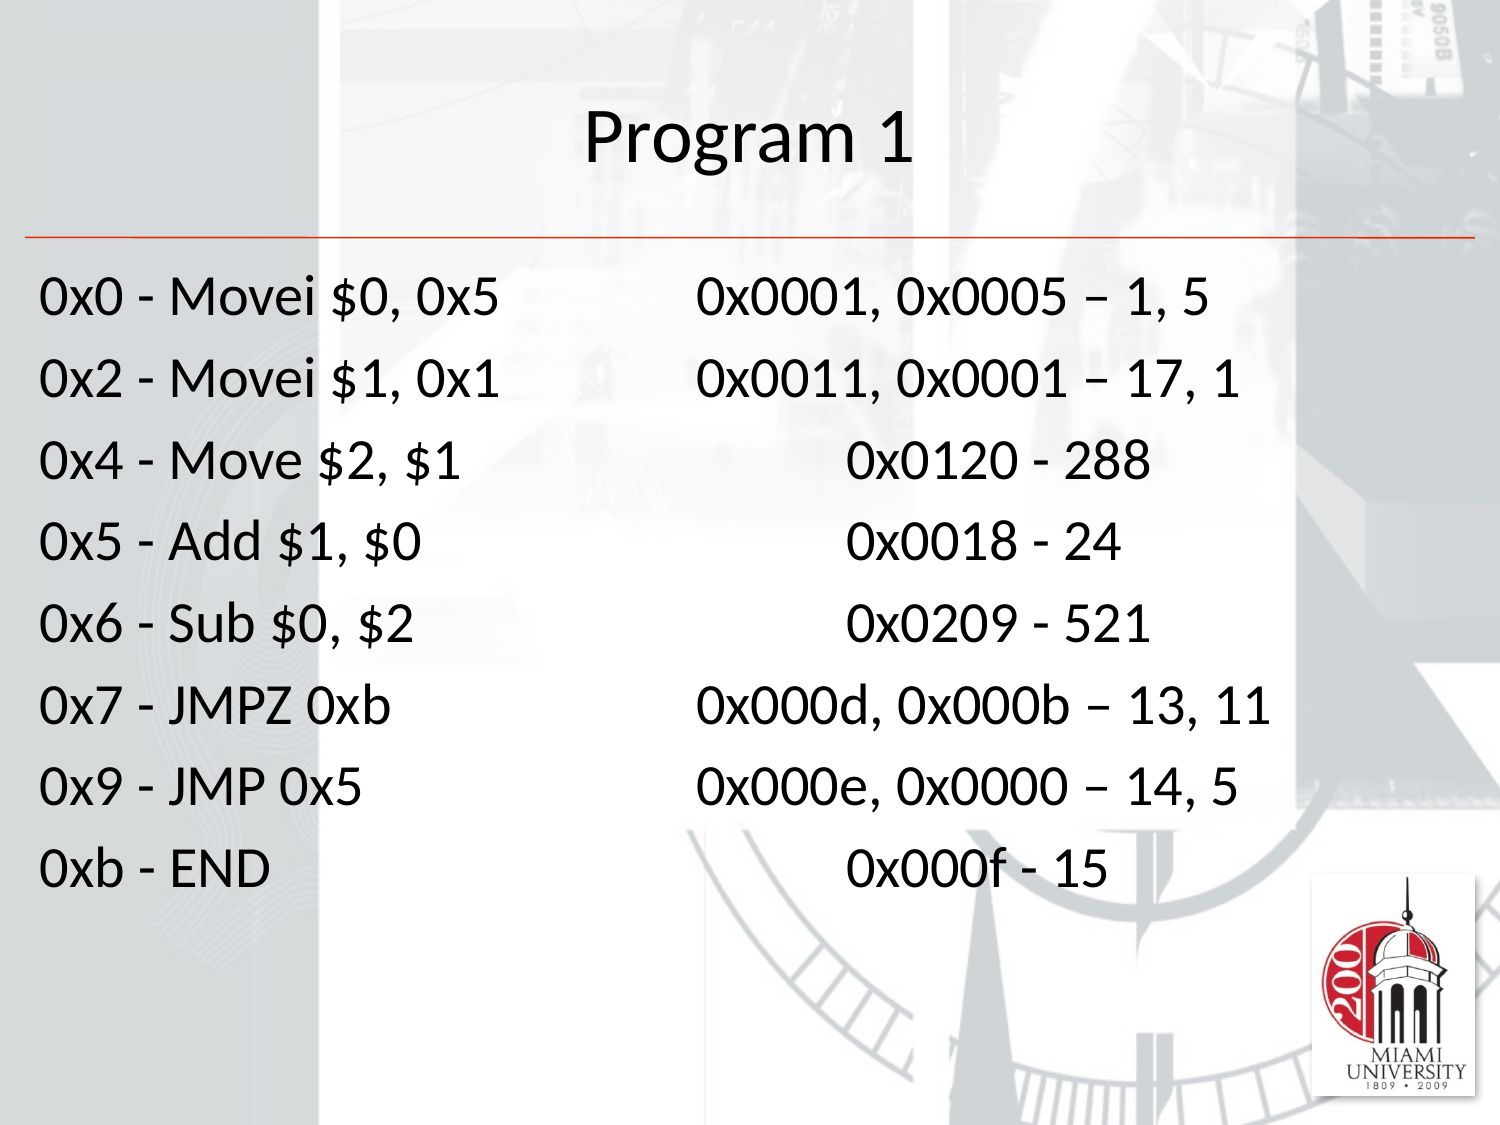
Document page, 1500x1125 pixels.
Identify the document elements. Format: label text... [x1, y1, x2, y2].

title Program 1 [24, 24, 1475, 238]
list 0x0 - Movei $0, 0x5 0x0001, 0x0005 – 1, 5 0x2 - Movei $1, 0x1 0x0011, 0x0001 – 17, 1 0x4 - Move $2, $1 0x0120 - 288 0x5 - Add $1, $0 0x0018 - 24 0x6 - Sub $0, $2 0x0209 - 521 0x7 - JMPZ 0xb 0x000d, 0x000b – 13, 11 0x9 - JMP 0x5 0x000e, 0x0000 – 14, 5 0xb - END 0x000f - 15 [24, 249, 1476, 930]
picture [1312, 930, 1475, 1096]
